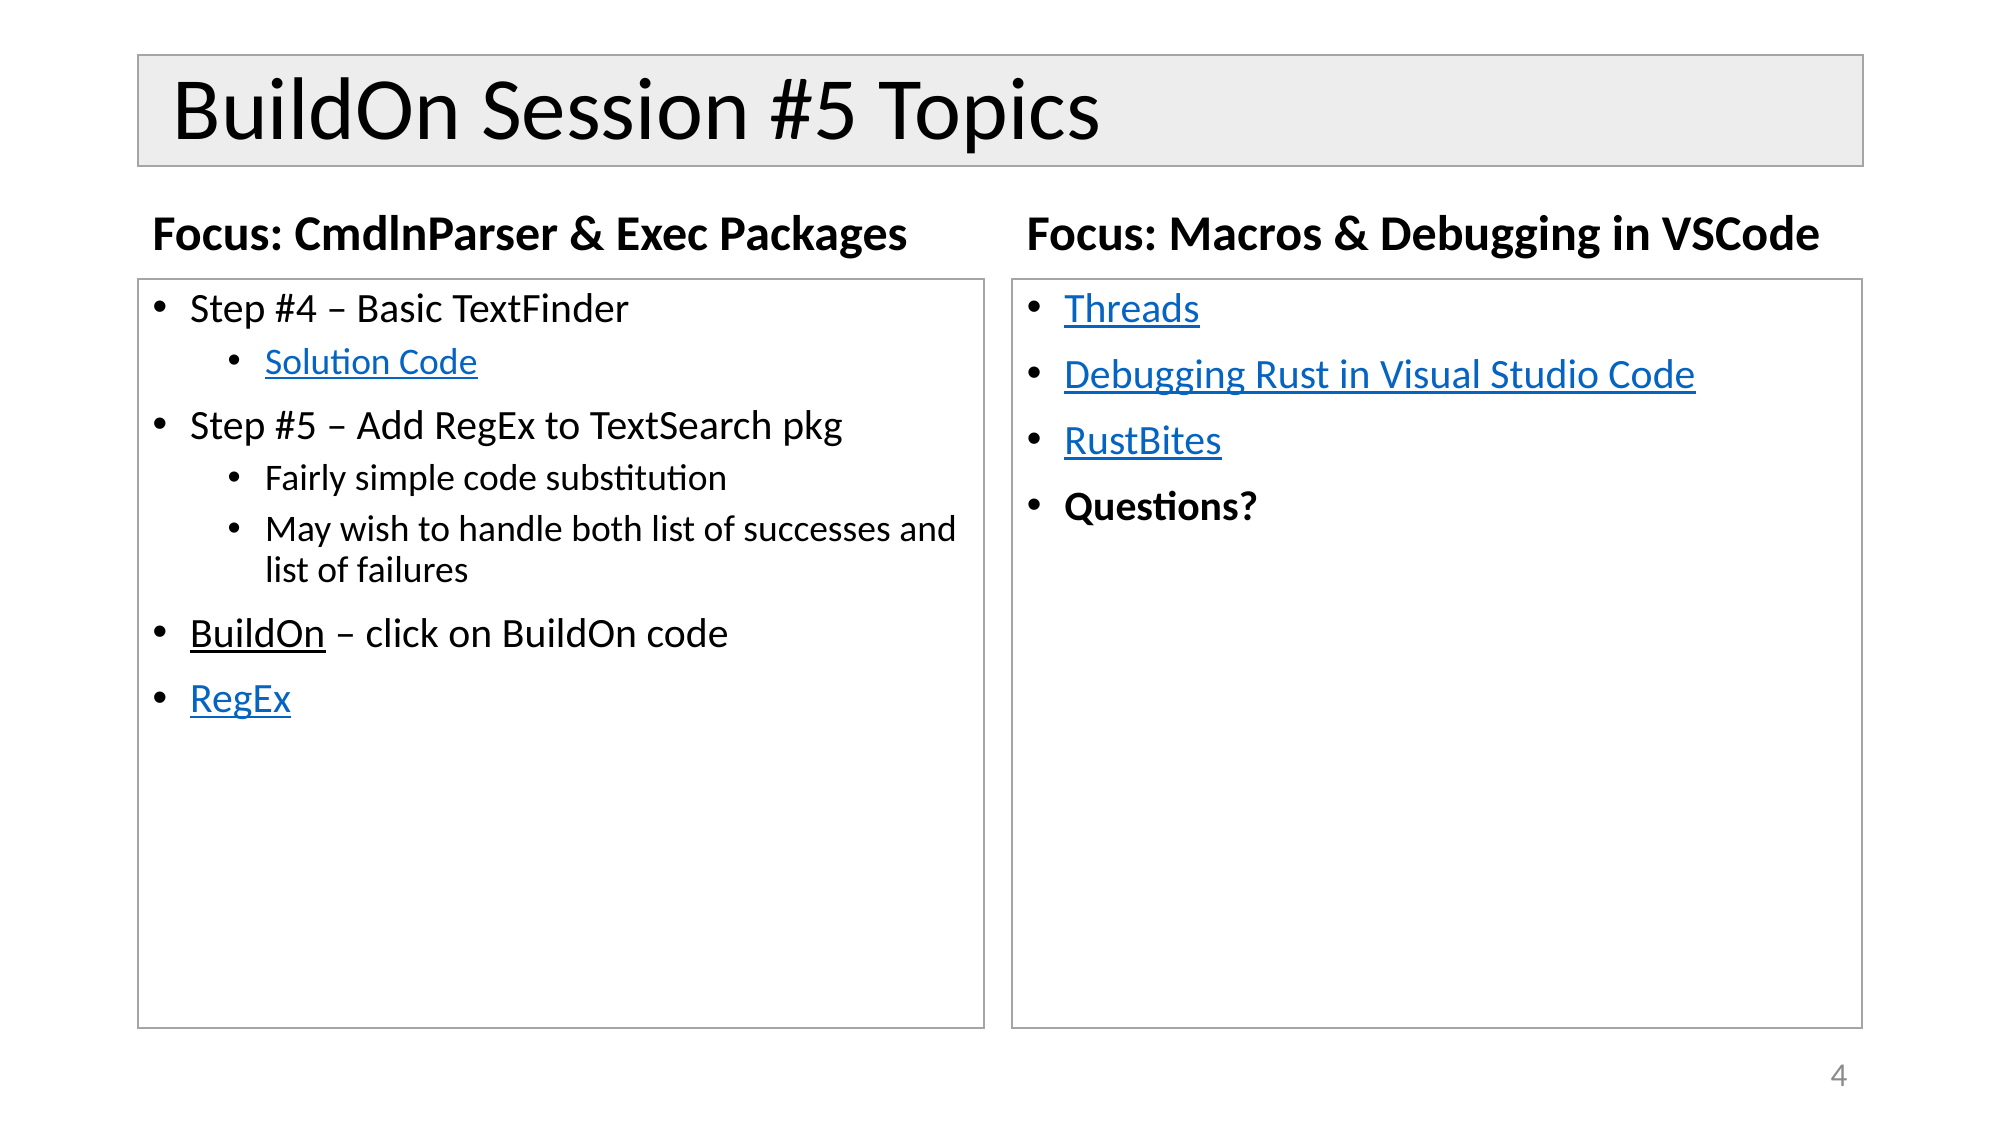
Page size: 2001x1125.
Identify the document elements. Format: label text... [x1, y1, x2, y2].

title BuildOn Session #5 Topics [137, 54, 1864, 167]
slide_number 4 [1412, 1042, 1863, 1103]
list Focus: Macros & Debugging in VSCode [1011, 189, 1863, 270]
list Threads Debugging Rust in Visual Studio Code RustBites Questions? [1011, 278, 1863, 1029]
list Step #4 – Basic TextFinder Solution Code Step #5 – Add RegEx to TextSearch pkg Fairly simple code substitution May wish to handle both list of successes and list of failures BuildOn – click on BuildOn code RegEx [137, 278, 985, 1029]
list Focus: CmdlnParser & Exec Packages [137, 189, 984, 270]
